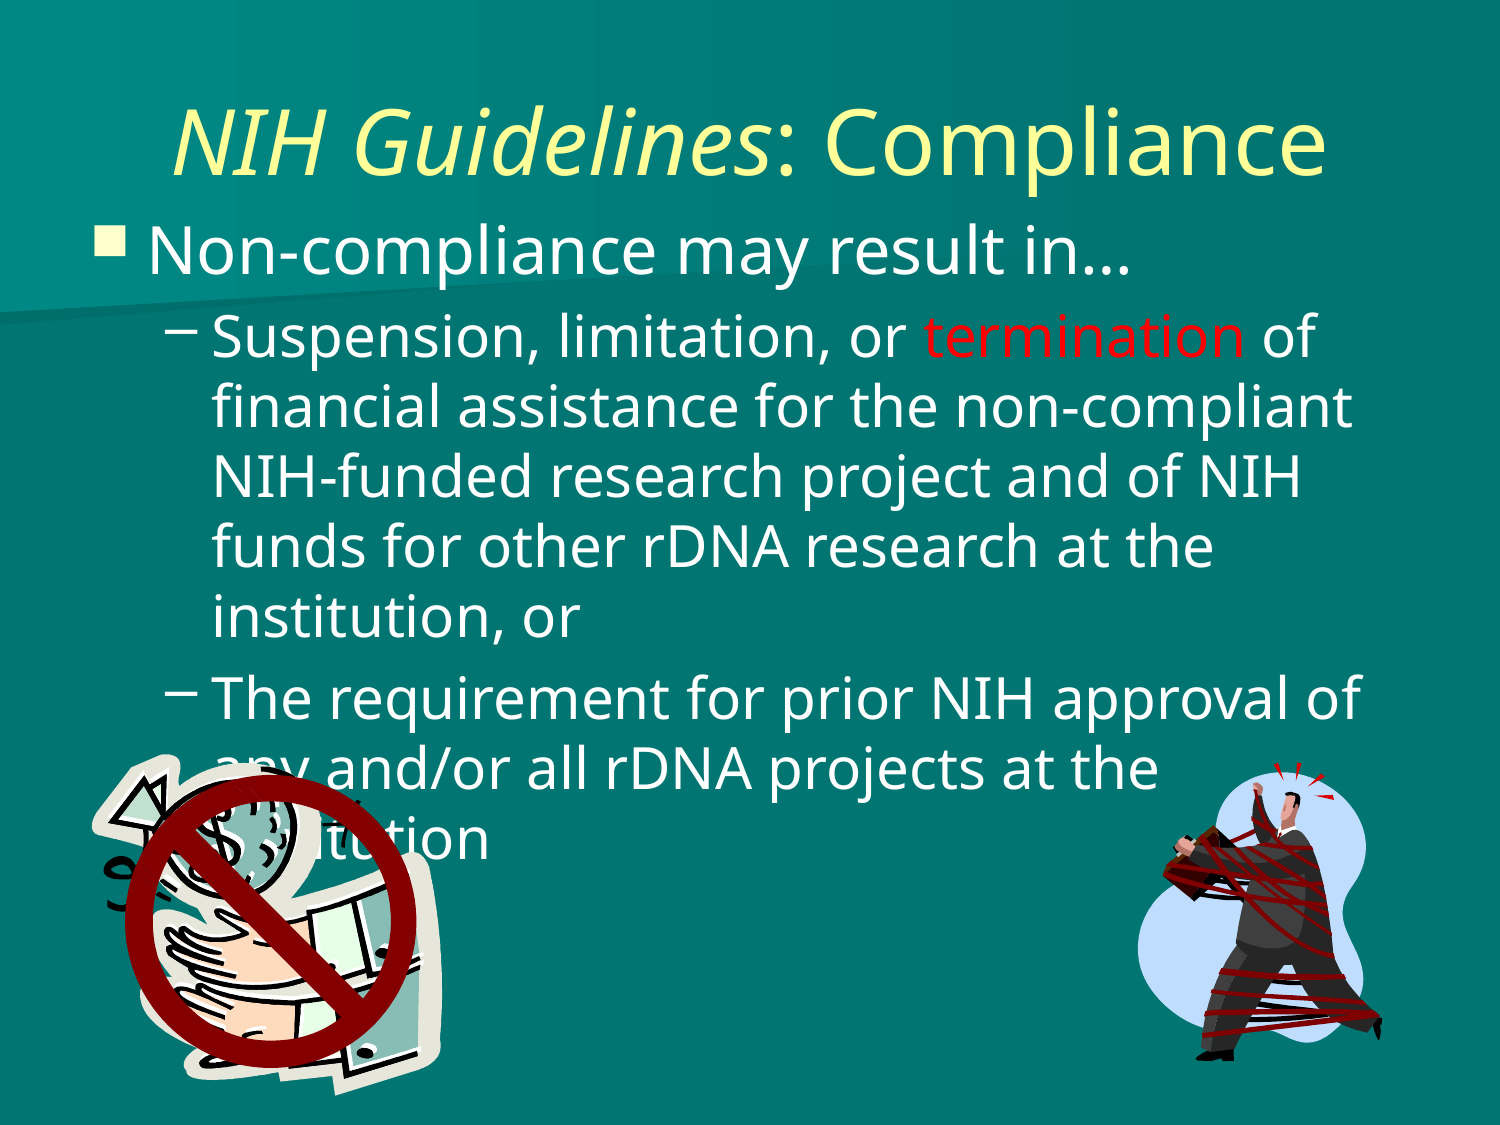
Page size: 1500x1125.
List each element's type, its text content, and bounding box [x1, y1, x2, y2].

picture [87, 749, 447, 1101]
picture [1137, 762, 1383, 1062]
title NIH Guidelines: Compliance [74, 44, 1426, 199]
list Non-compliance may result in… Suspension, limitation, or termination of financial assistance for the non-compliant NIH-funded research project and of NIH funds for other rDNA research at the institution, or The requirement for prior NIH approval of any and/or all rDNA projects at the institution [74, 199, 1426, 938]
